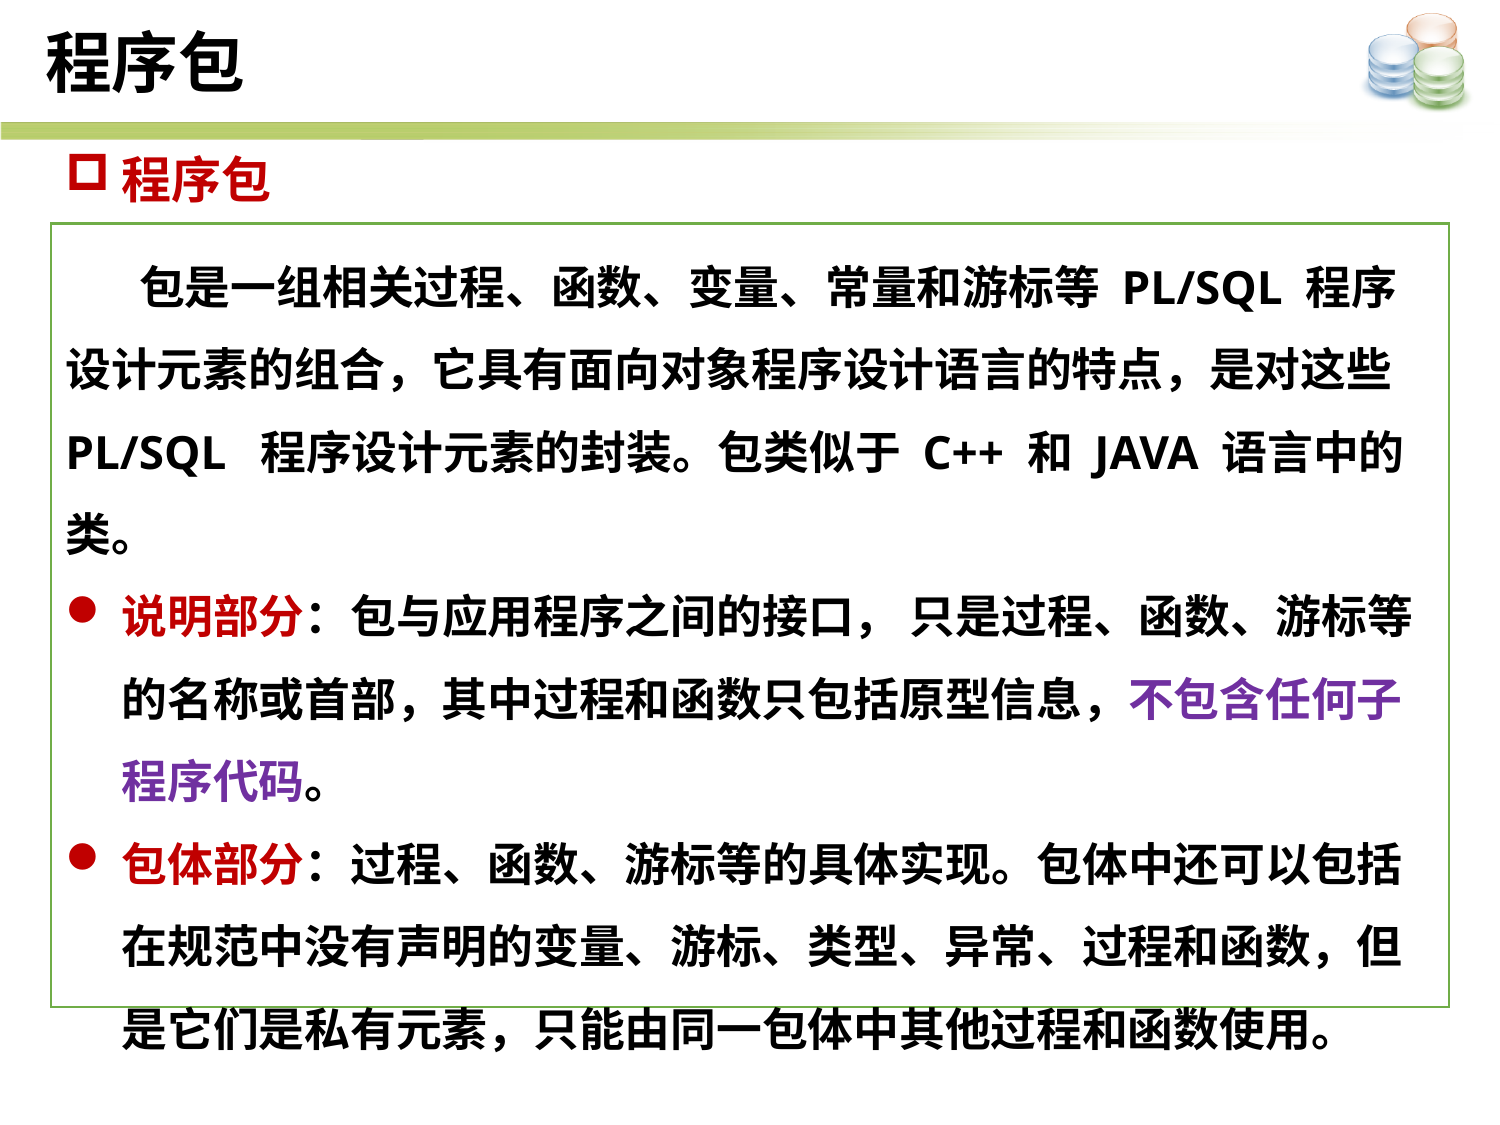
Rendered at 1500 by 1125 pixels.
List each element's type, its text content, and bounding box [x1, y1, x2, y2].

picture [2, 120, 1500, 143]
slide_number [1059, 1042, 1397, 1103]
text_box 程序包 [30, 13, 261, 109]
text_box 包是一组相关过程、函数、变量、常量和游标等 PL/SQL 程序设计元素的组合，它具有面向对象程序设计语言的特点，是对这些 PL/SQL 程序设计元素的封装。包类似于 C++ 和 JAVA 语言中的类。 说明部分：包与应用程序之间的接口， 只是过程、函数、游标等的名称或首部，其中过程和函数只包括原型信息，不包含任何子程序代码。 包体部分：过程、函数、游标等的具体实现。包体中还可以包括在规范中没有声明的变量、游标、类型、异常、过程和函数，但是它们是私有元素，只能由同一包体中其他过程和函数使用。 [50, 222, 1450, 1008]
text_box 程序包 [50, 140, 1450, 216]
